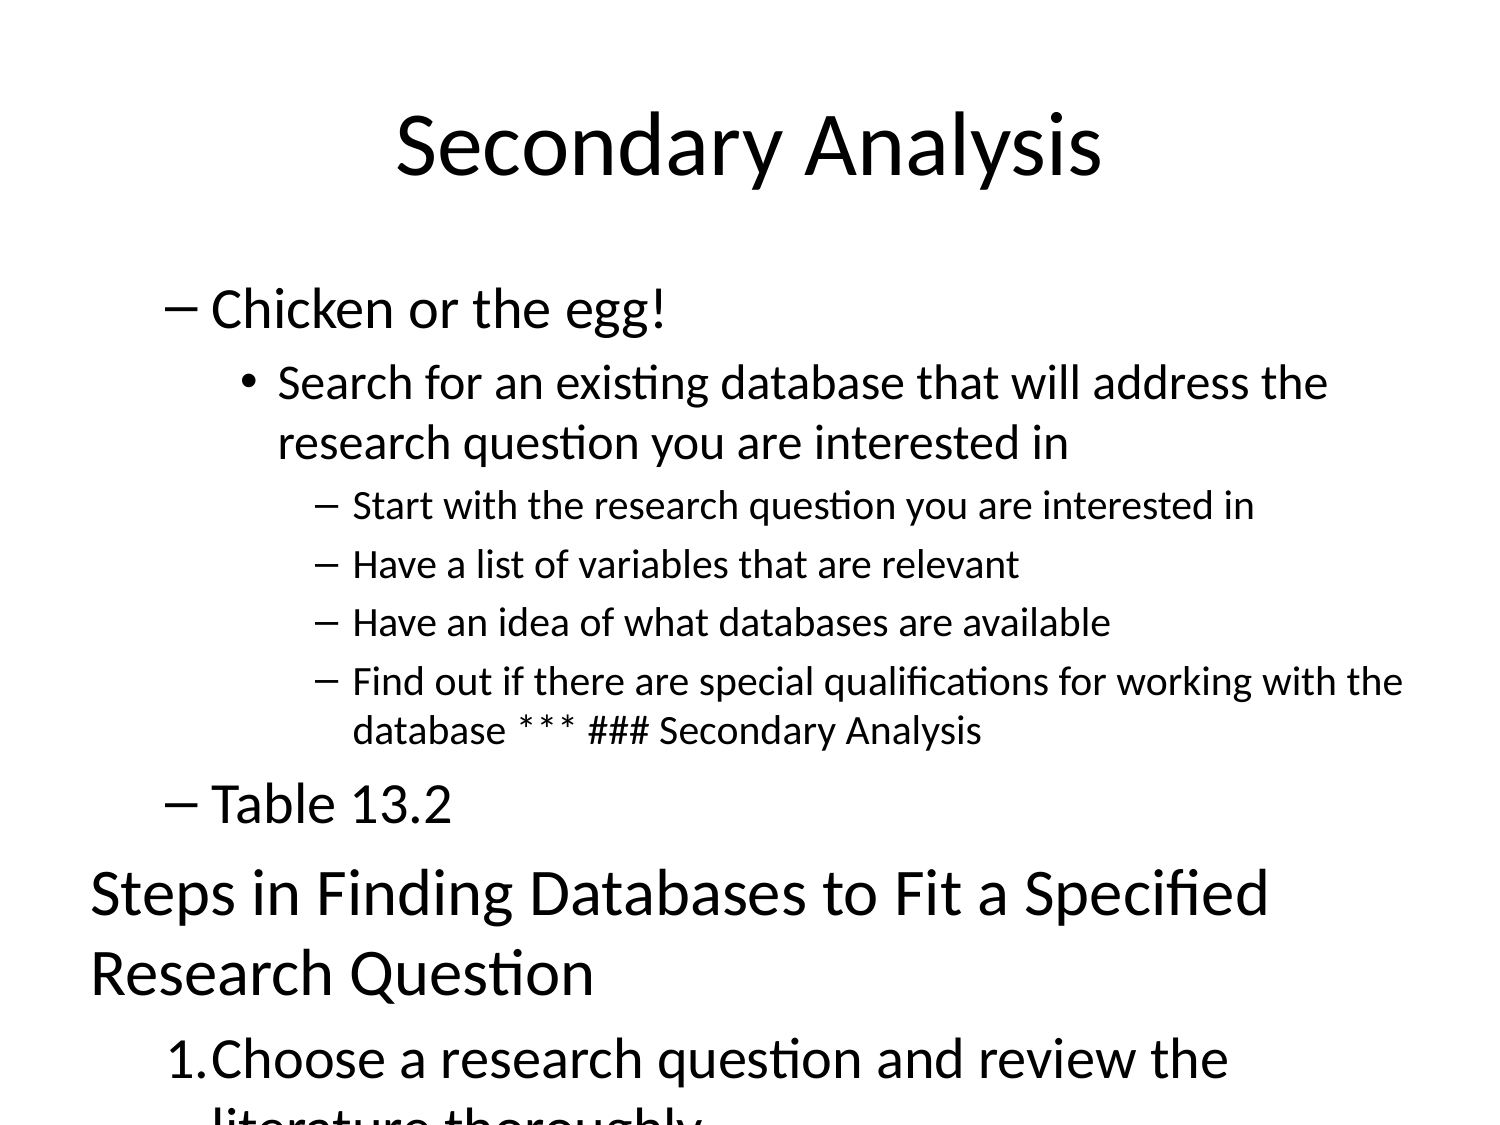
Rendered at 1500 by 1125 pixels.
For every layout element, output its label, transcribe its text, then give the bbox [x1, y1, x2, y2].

list Chicken or the egg! Search for an existing database that will address the research question you are interested in Start with the research question you are interested in Have a list of variables that are relevant Have an idea of what databases are available Find out if there are special qualifications for working with the database *** ### Secondary Analysis Table 13.2 Steps in Finding Databases to Fit a Specified Research Question Choose a research question and review the literature thoroughly. List combinations of predictor and outcome variables whose relationship might help answer the research question. Identify databases that might include the variables of interest. Become familiar with each of these databases and consult with individuals who know them well. Choose the best database(s) and gain access to the data. Formulate specific hypotheses and settle on the statistical methods. Analyze the data. [Hearst et al. Research using existing data … In Hulley et al. (2001). Designing Clinical Research 2nd edition] [75, 262, 1425, 1005]
title Secondary Analysis [75, 45, 1425, 233]
